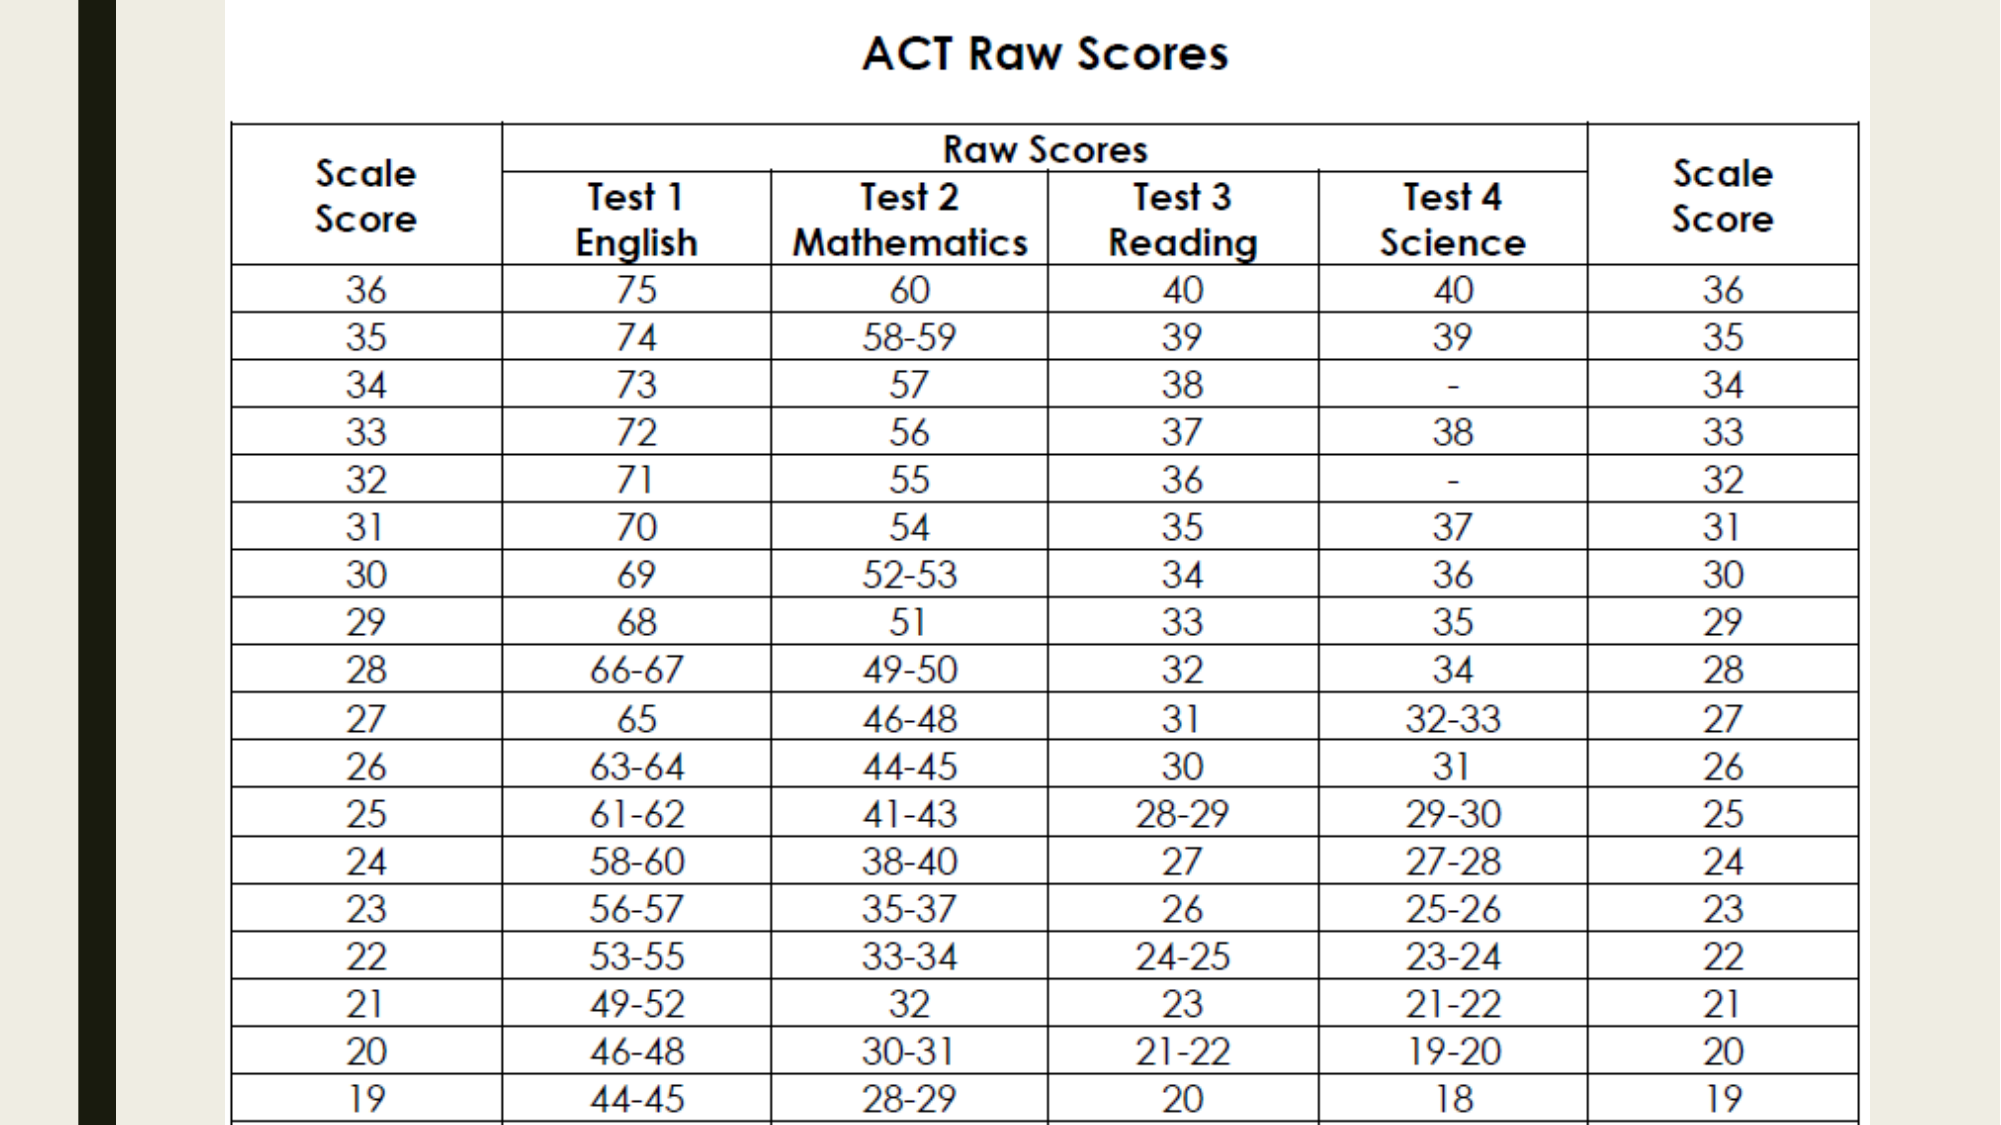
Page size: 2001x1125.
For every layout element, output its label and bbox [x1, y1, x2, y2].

list [224, 0, 1870, 1125]
